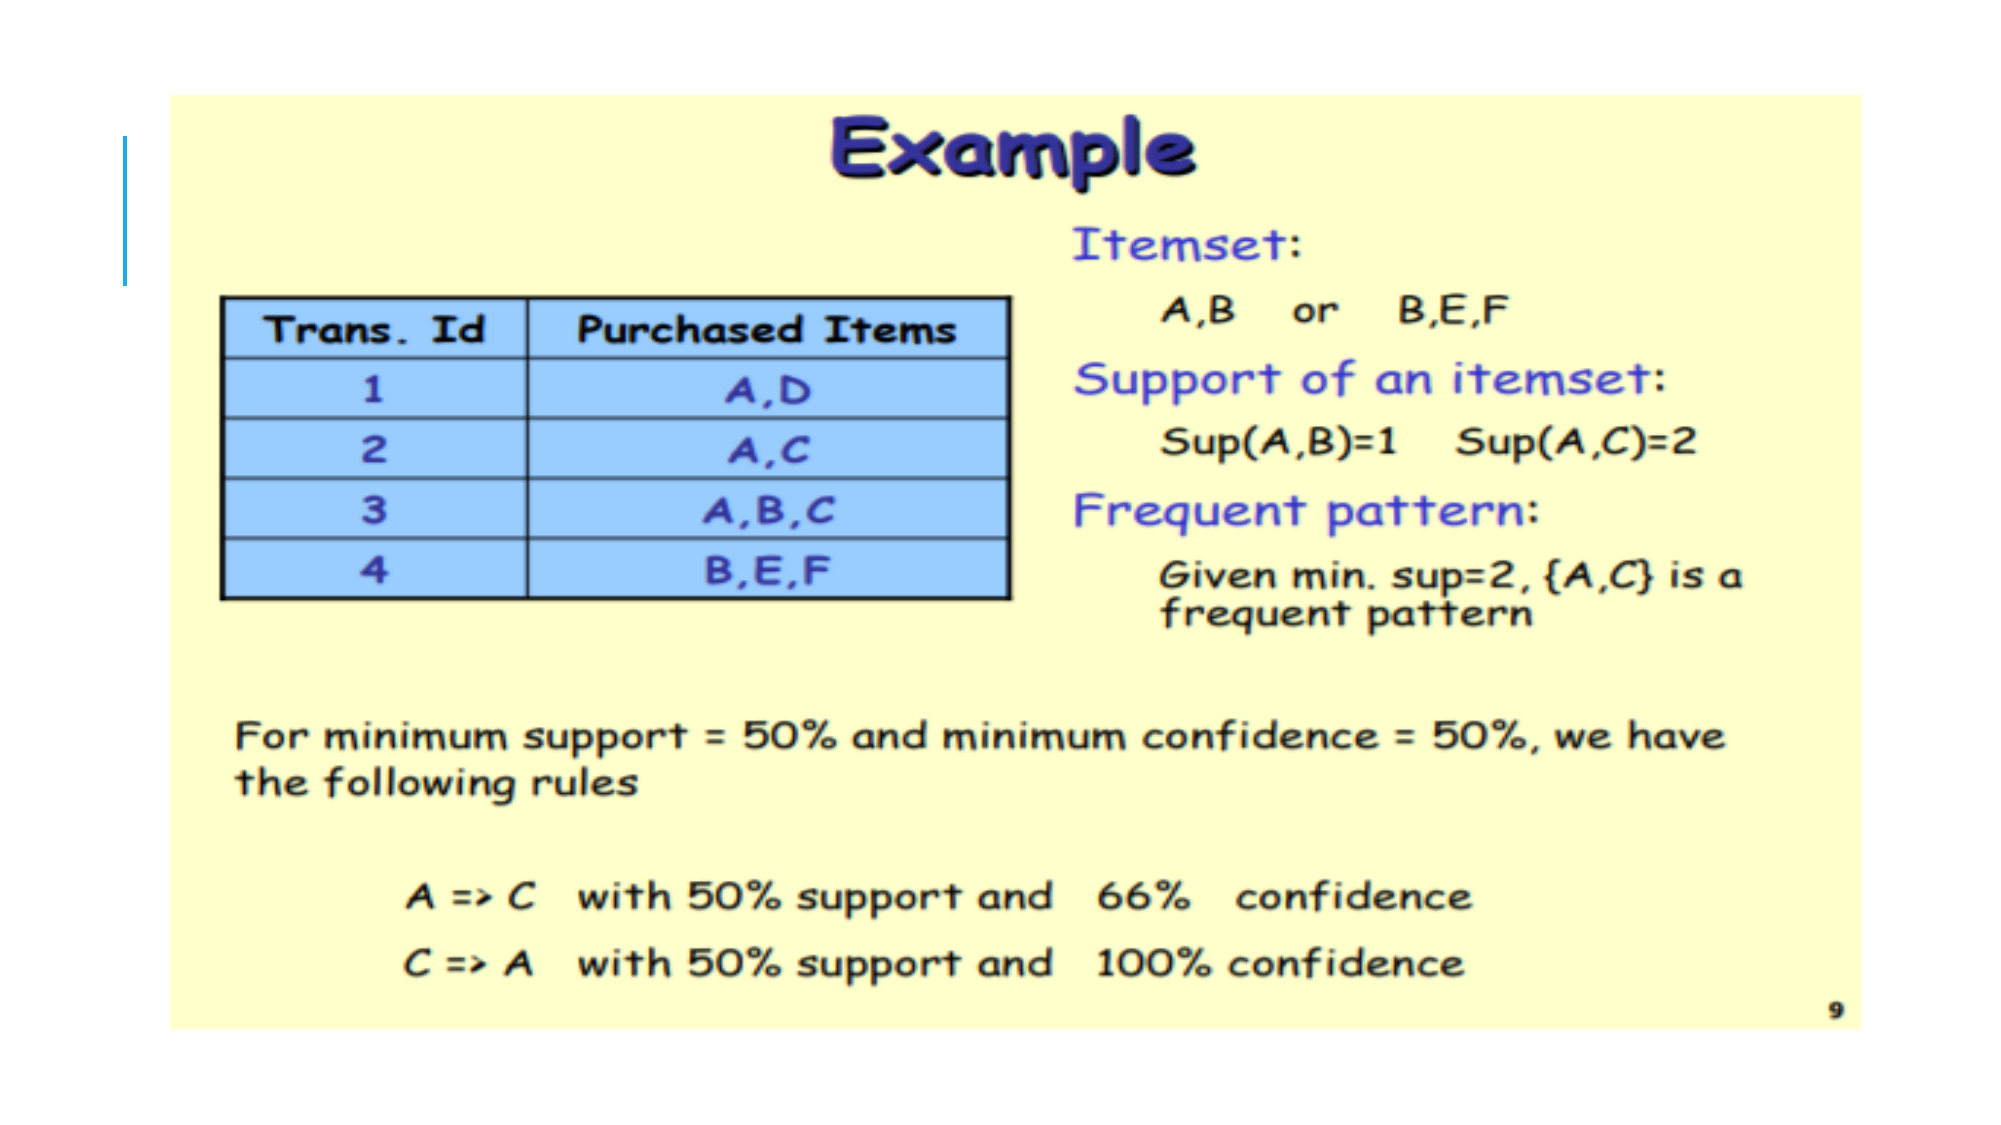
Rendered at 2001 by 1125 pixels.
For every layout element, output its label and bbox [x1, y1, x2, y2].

list [167, 95, 1877, 1037]
